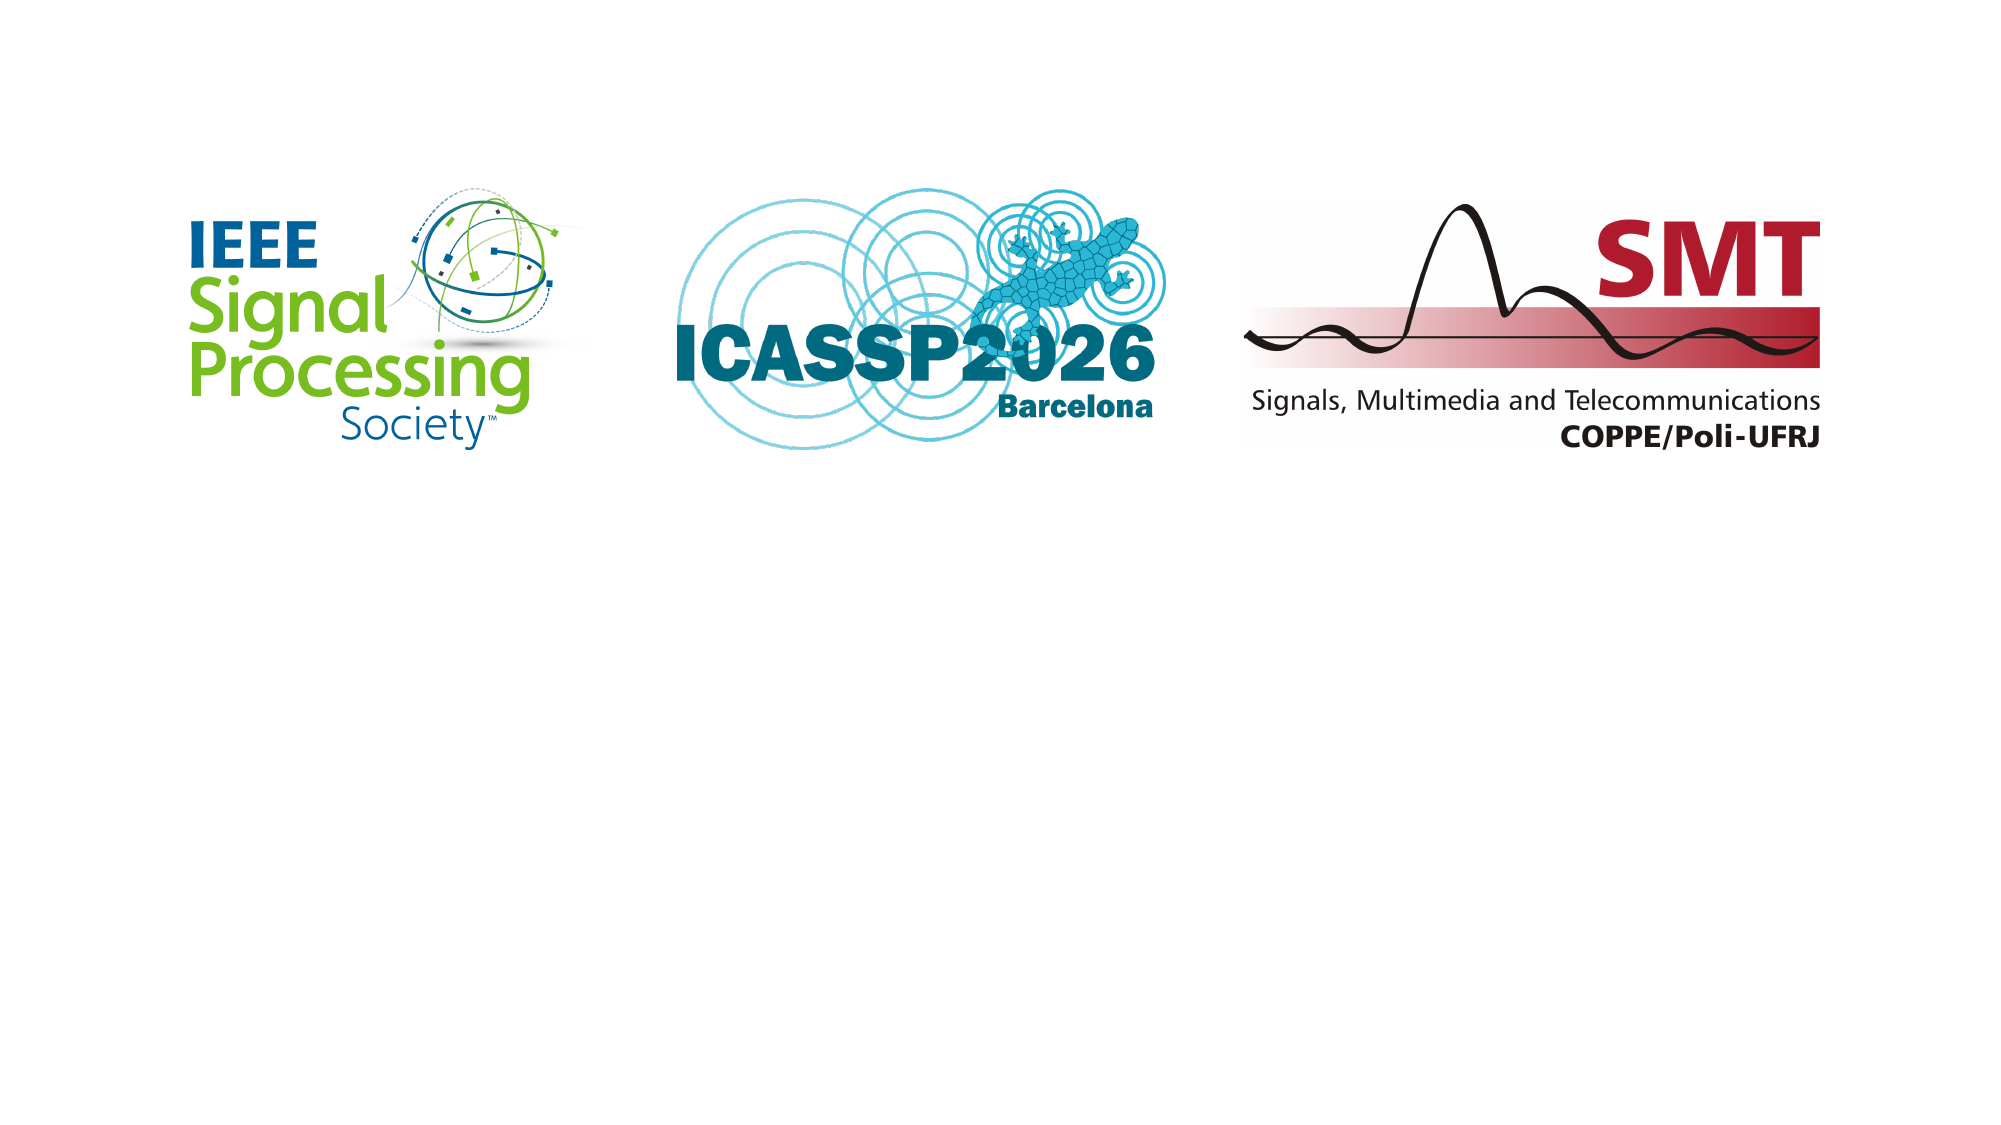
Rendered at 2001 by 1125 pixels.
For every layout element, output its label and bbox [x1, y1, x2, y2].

picture [1241, 203, 1820, 450]
picture [185, 188, 603, 450]
picture [676, 188, 1167, 450]
